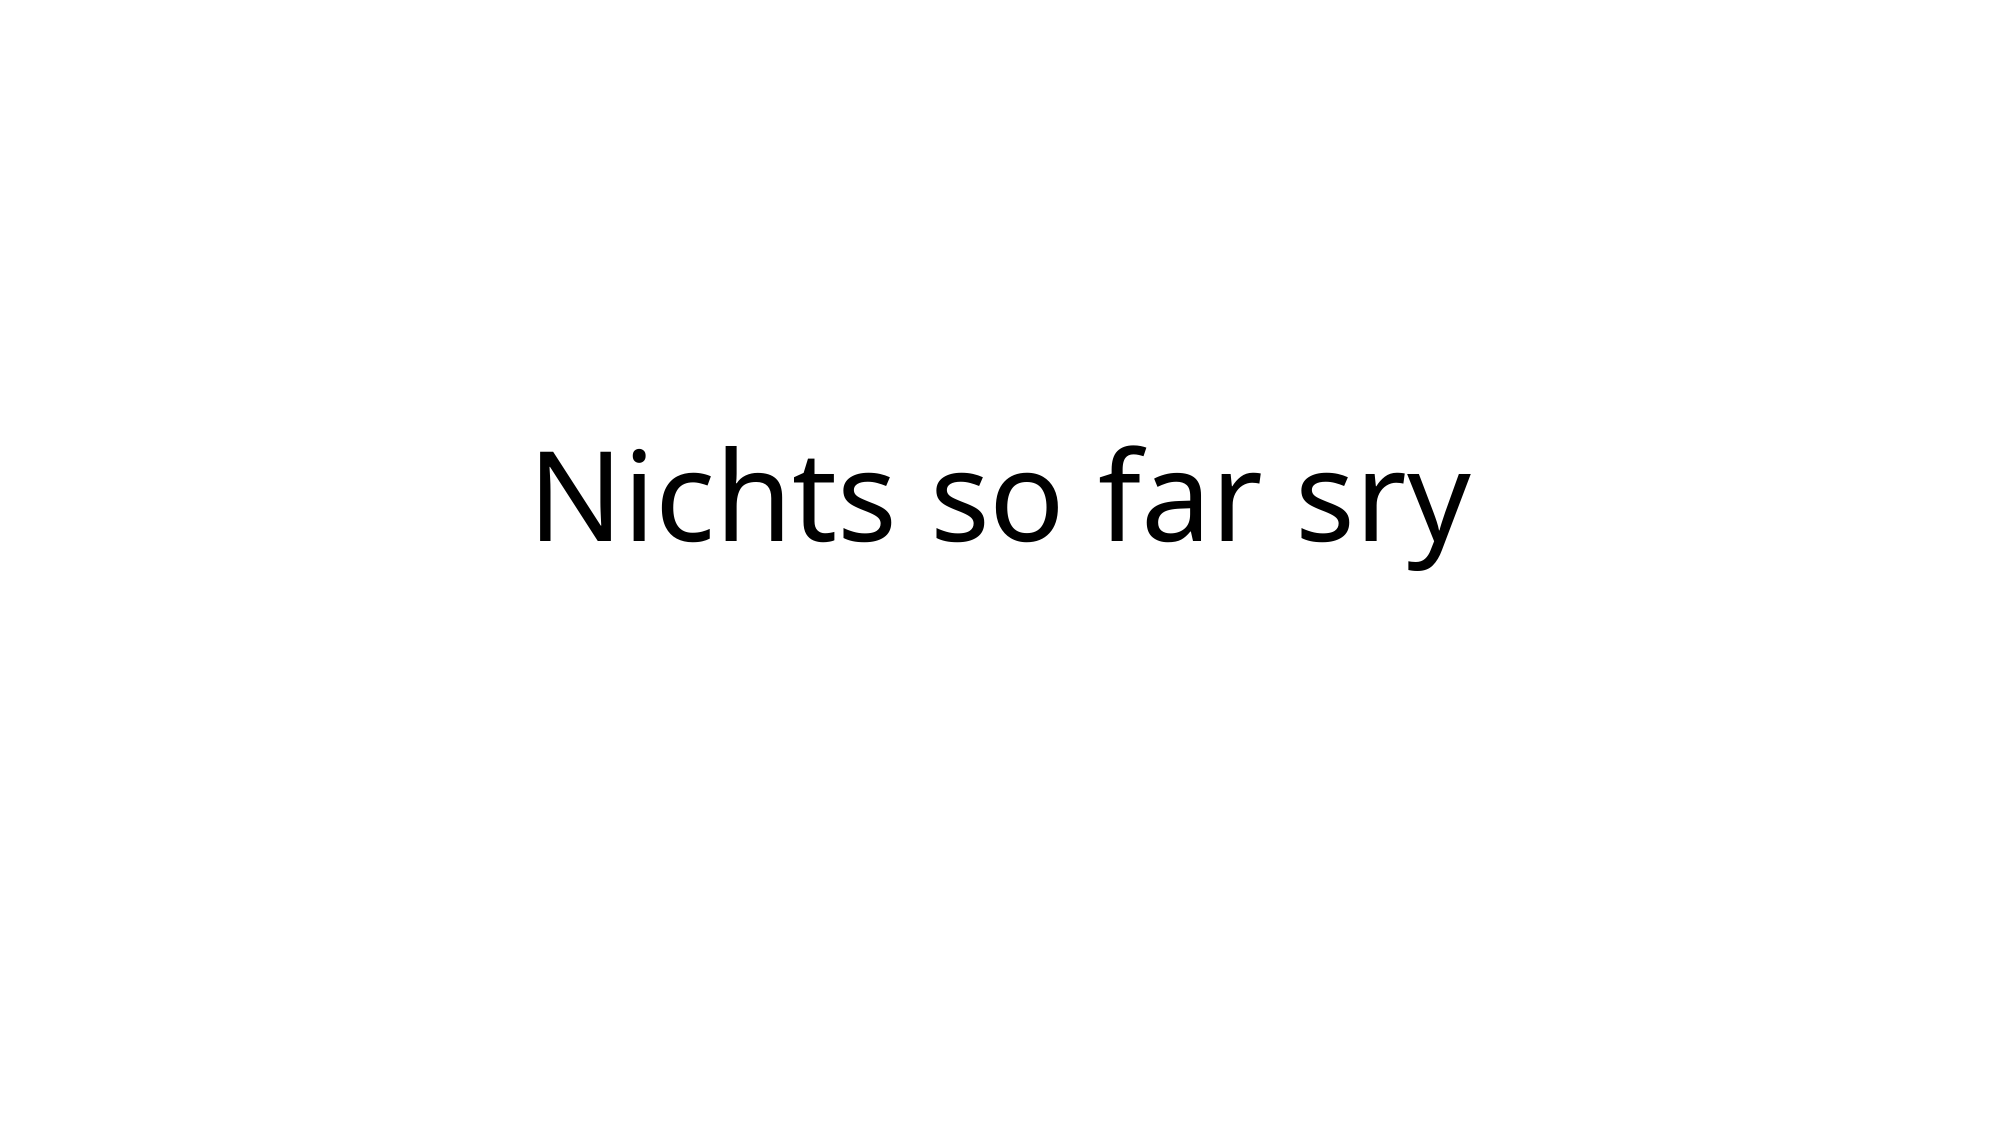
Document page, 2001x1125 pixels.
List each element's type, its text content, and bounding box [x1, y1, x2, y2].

title Nichts so far sry [249, 184, 1750, 576]
